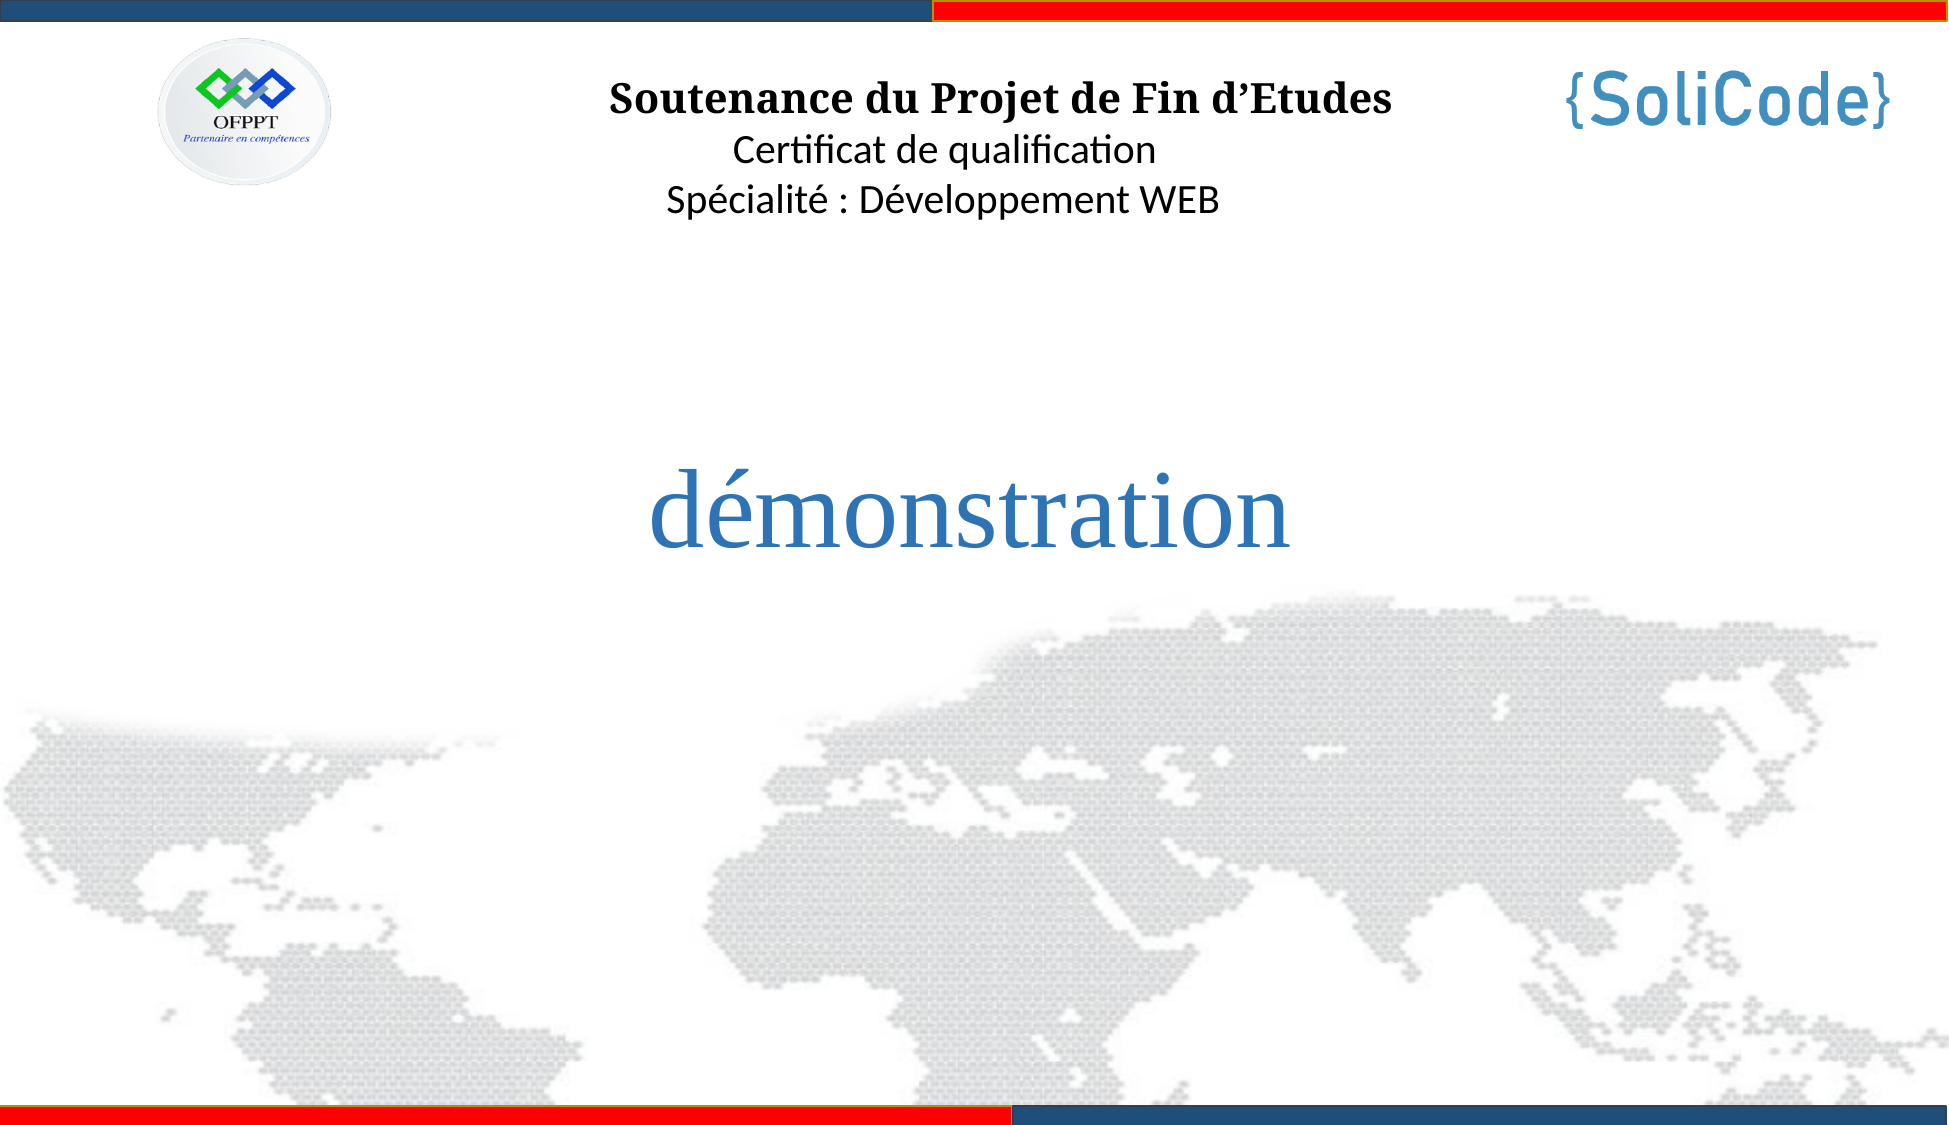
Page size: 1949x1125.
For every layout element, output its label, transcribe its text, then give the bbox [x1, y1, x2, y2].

text_box Soutenance du Projet de Fin d’Etudes Certificat de qualification Spécialité : Développement WEB [594, 64, 1408, 280]
picture [0, 579, 1949, 1125]
text_box [932, 0, 1948, 22]
text_box démonstration [634, 407, 1414, 578]
text_box [0, 0, 932, 22]
picture [1562, 52, 1893, 143]
picture [155, 36, 333, 187]
